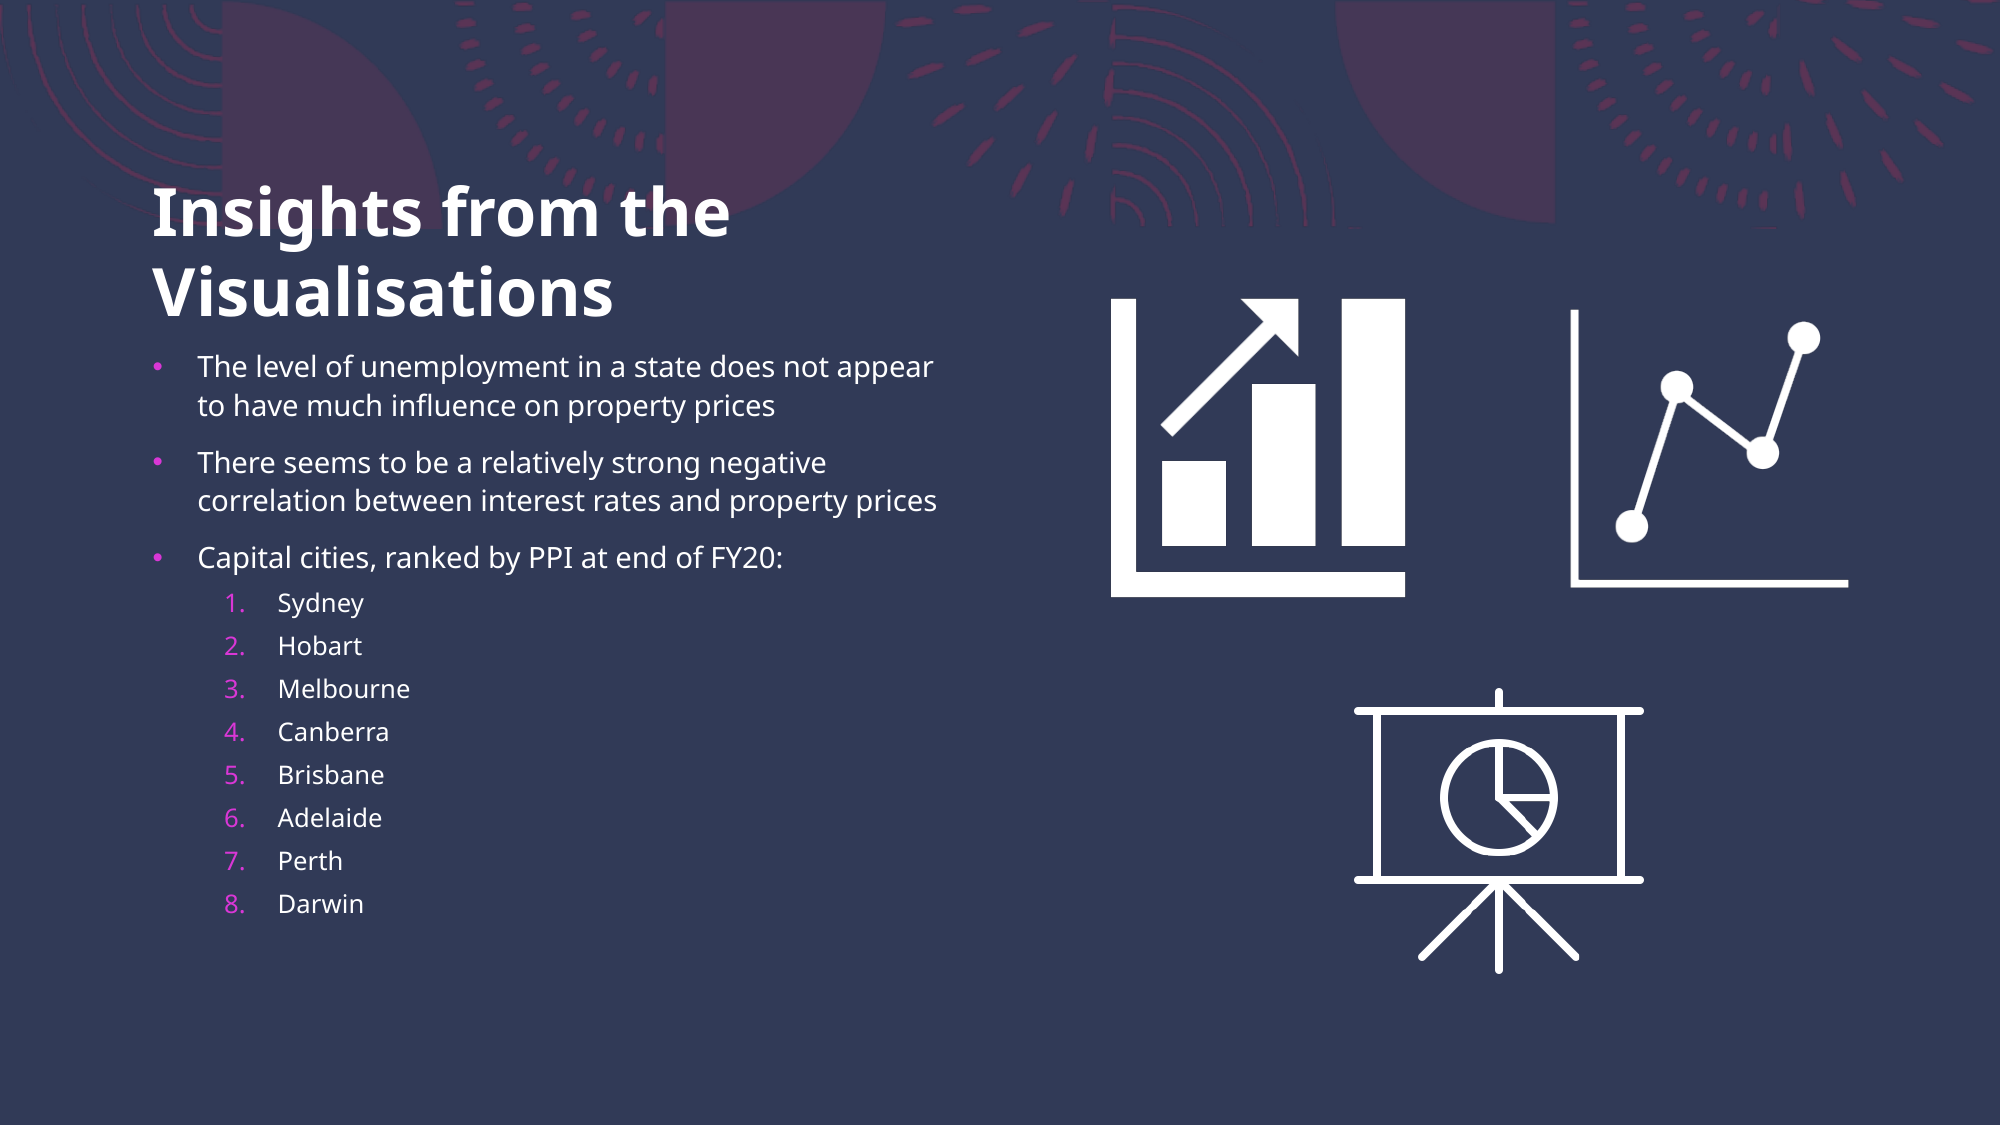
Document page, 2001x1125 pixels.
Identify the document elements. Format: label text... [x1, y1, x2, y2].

title Insights from the Visualisations [137, 75, 1018, 338]
list The level of unemployment in a state does not appear to have much influence on property prices There seems to be a relatively strong negative correlation between interest rates and property prices Capital cities, ranked by PPI at end of FY20: Sydney Hobart Melbourne Canberra Brisbane Adelaide Perth Darwin [137, 337, 972, 963]
picture [1310, 248, 1906, 1017]
picture [1051, 275, 1461, 622]
